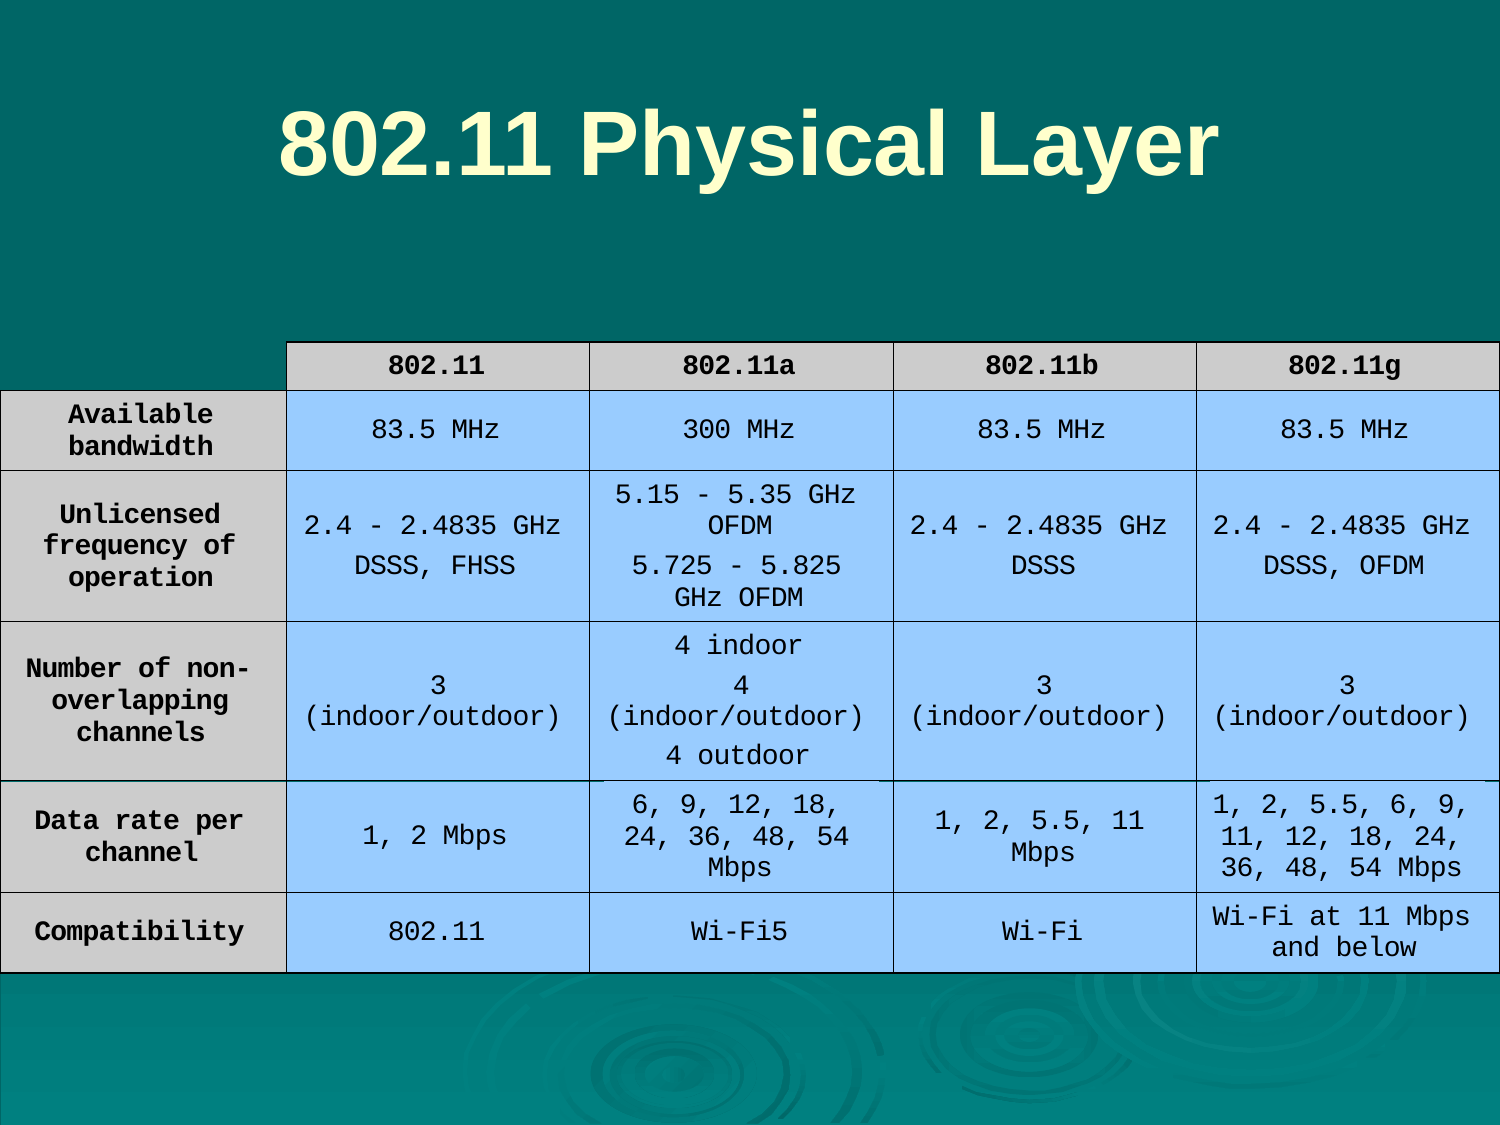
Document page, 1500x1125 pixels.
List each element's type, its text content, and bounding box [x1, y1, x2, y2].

title 802.11 Physical Layer [74, 45, 1426, 233]
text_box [0, 312, 1500, 1010]
